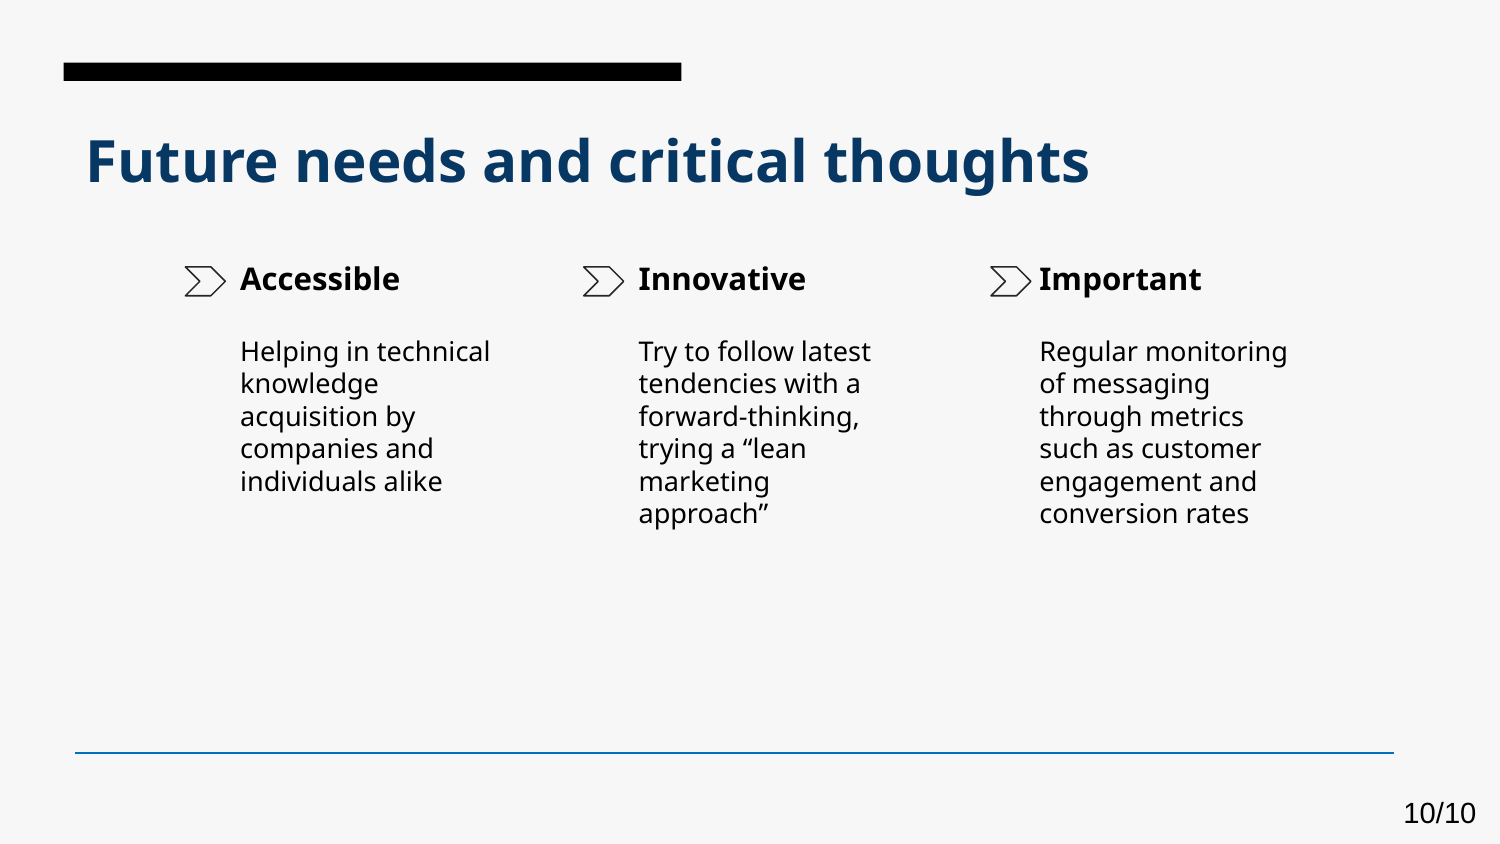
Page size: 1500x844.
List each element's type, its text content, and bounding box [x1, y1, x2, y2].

text_box Accessible Helping in technical knowledge acquisition by companies and individuals alike [225, 244, 510, 669]
text_box [583, 266, 624, 296]
text_box [991, 266, 1031, 296]
title Future needs and critical thoughts [74, 118, 1241, 185]
slide_number 10/10 [1349, 789, 1488, 835]
text_box Important Regular monitoring of messaging through metrics such as customer engagement and conversion rates [1024, 244, 1323, 669]
text_box [185, 266, 226, 296]
text_box Innovative Try to follow latest tendencies with a forward-thinking, trying a “lean marketing approach” [623, 244, 908, 669]
